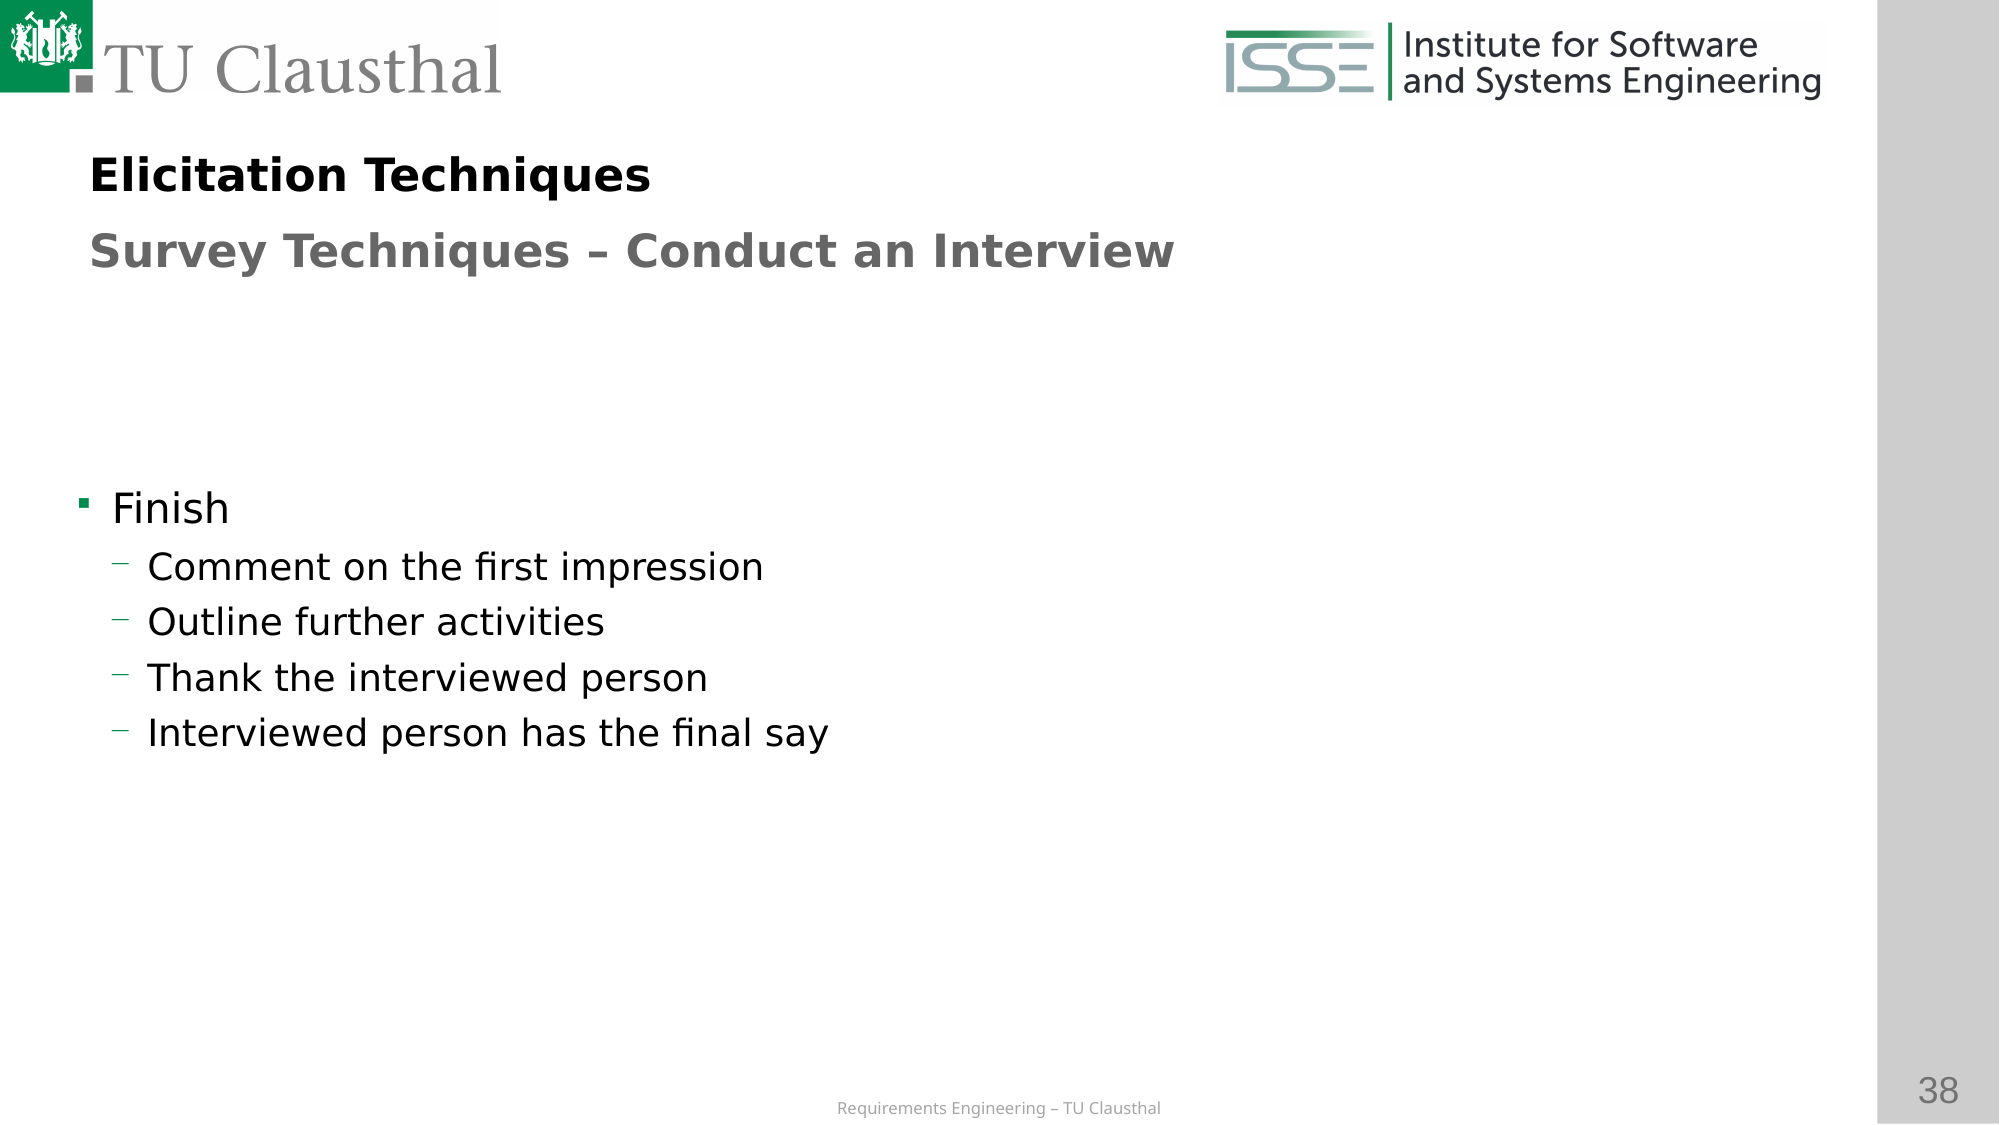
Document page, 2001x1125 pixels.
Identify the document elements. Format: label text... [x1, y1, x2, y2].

text_box Elicitation Techniques [89, 118, 1788, 201]
picture [0, 0, 501, 93]
picture [1218, 22, 1826, 107]
list Finish Comment on the first impression Outline further activities Thank the interviewed person Interviewed person has the final say [76, 219, 1967, 1017]
text_box Survey Techniques – Conduct an Interview [89, 208, 1788, 290]
